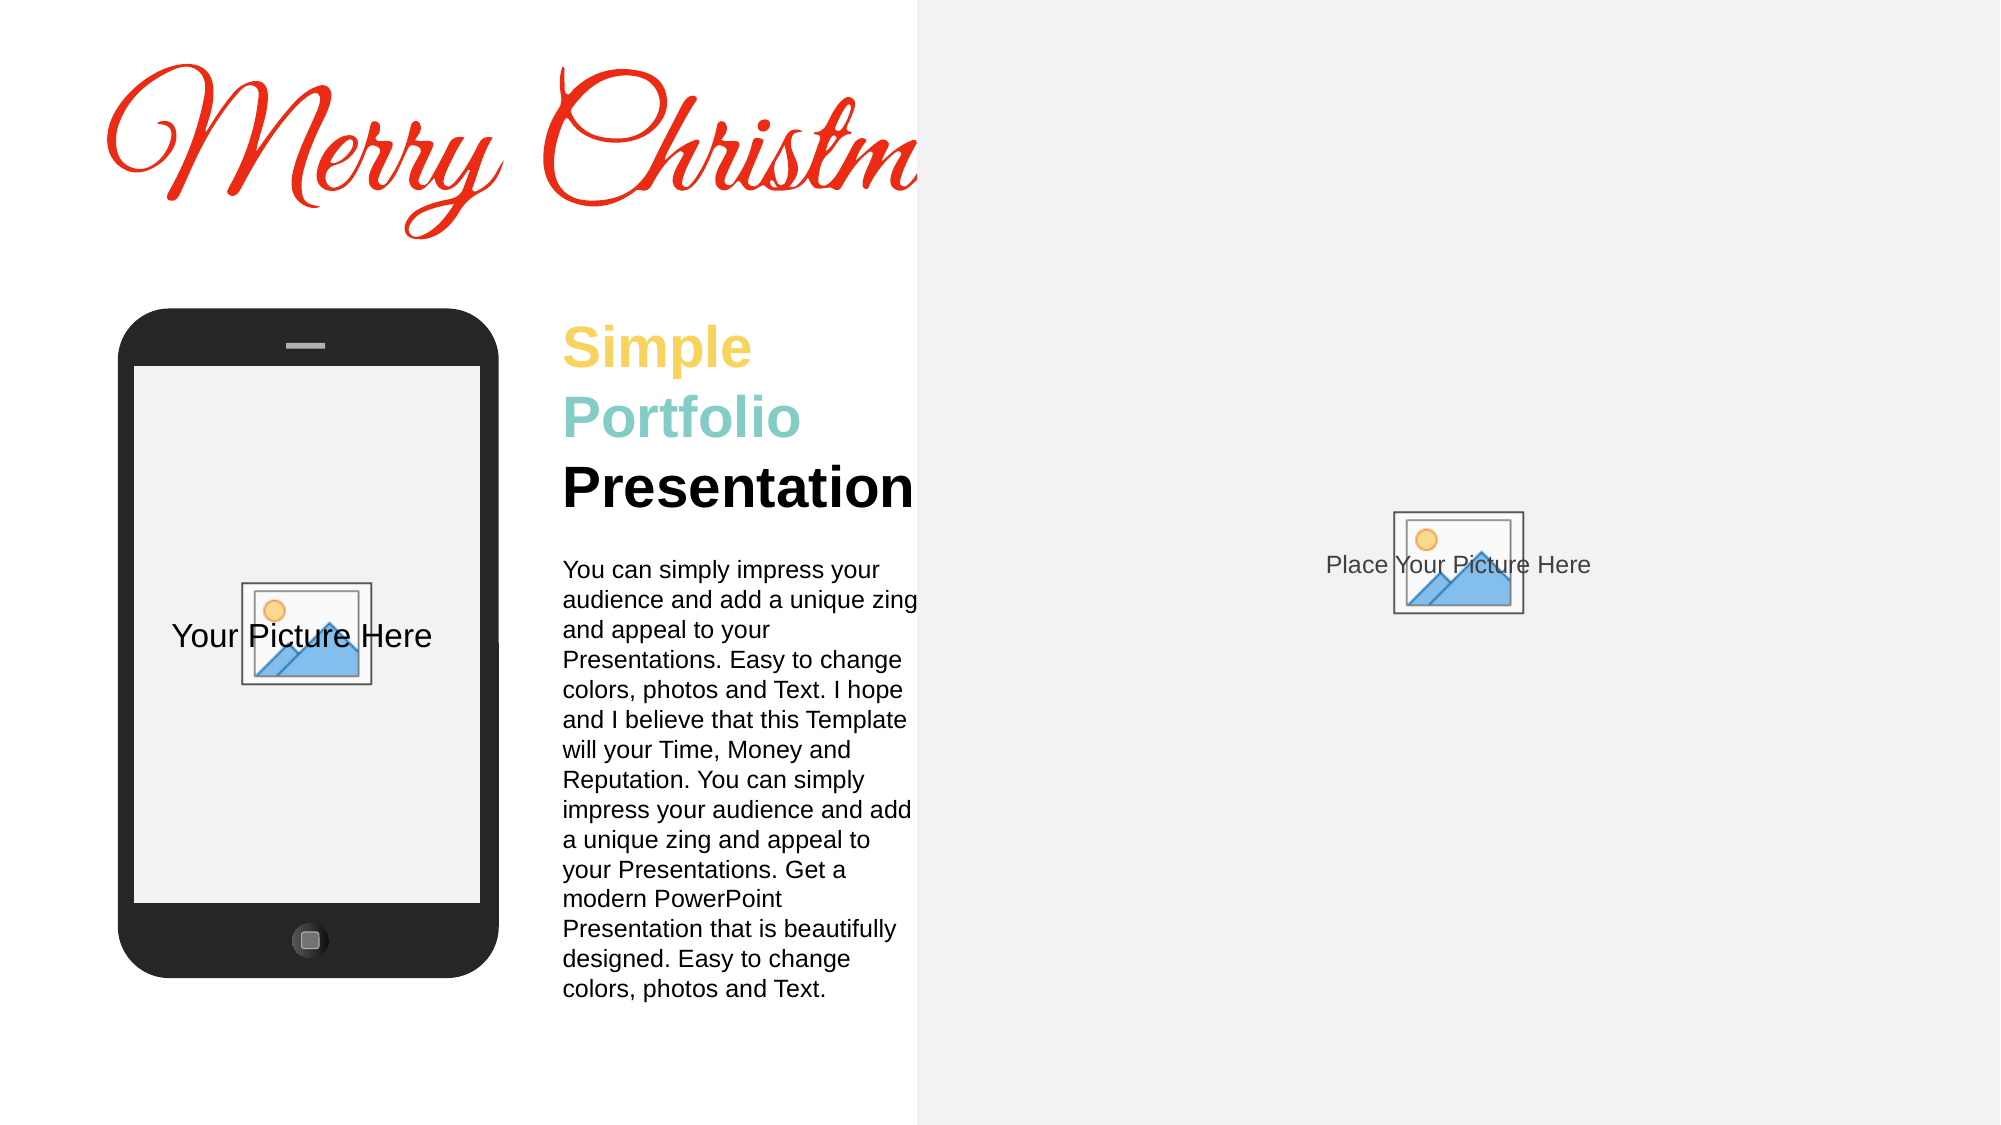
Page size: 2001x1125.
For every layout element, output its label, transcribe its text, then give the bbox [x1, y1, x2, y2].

text_box Simple Portfolio Presentation [547, 301, 917, 527]
text_box You can simply impress your audience and add a unique zing and appeal to your Presentations. Easy to change colors, photos and Text. I hope and I believe that this Template will your Time, Money and Reputation. You can simply impress your audience and add a unique zing and appeal to your Presentations. Get a modern PowerPoint Presentation that is beautifully designed. Easy to change colors, photos and Text. [547, 546, 917, 1011]
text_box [107, 63, 917, 240]
picture [917, 0, 2000, 1125]
picture [134, 365, 480, 903]
